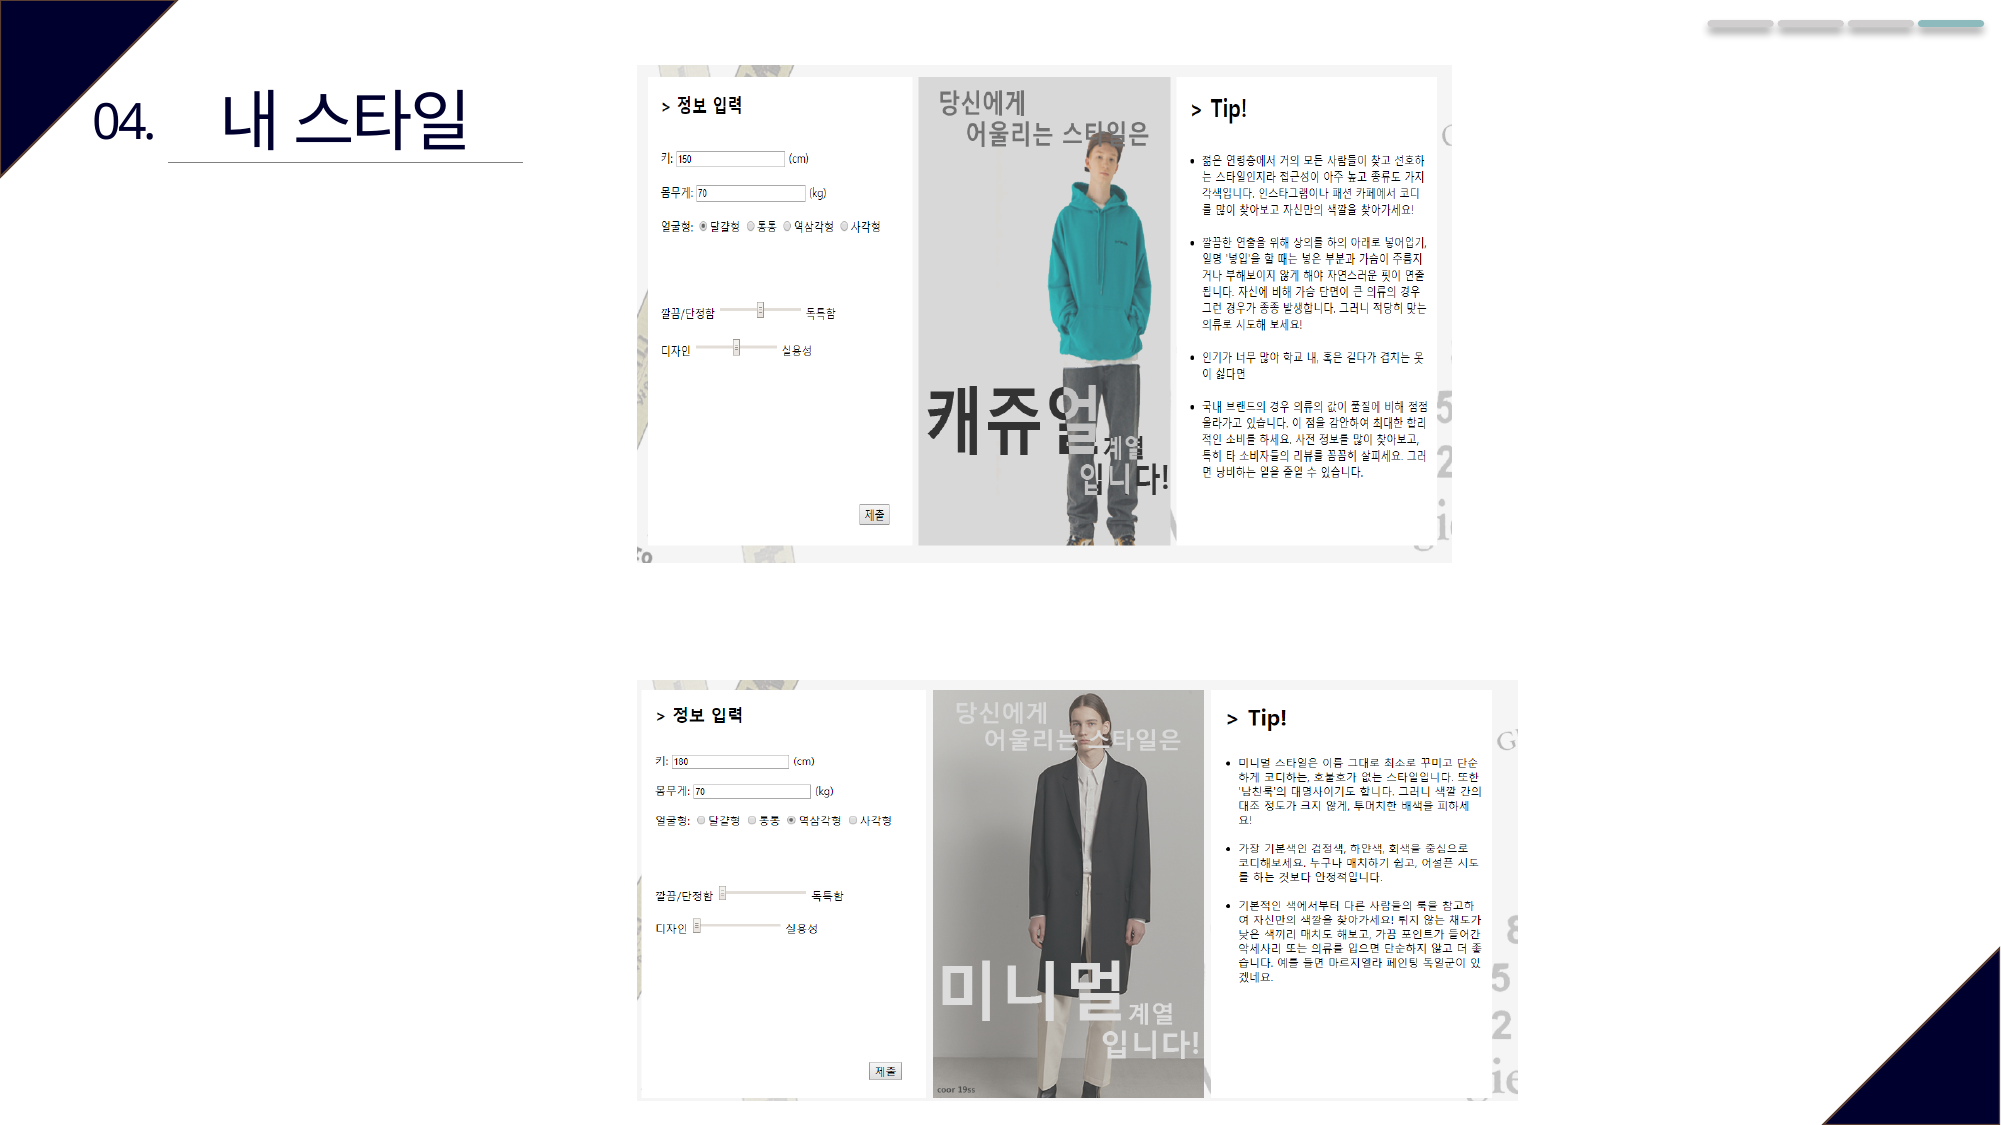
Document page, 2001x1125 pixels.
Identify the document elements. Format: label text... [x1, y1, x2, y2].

picture [637, 49, 1452, 563]
text_box 내 스타일 [204, 163, 487, 167]
text_box 04. [78, 81, 172, 157]
text_box 내 스타일 [204, 71, 487, 162]
picture [637, 666, 1518, 1101]
